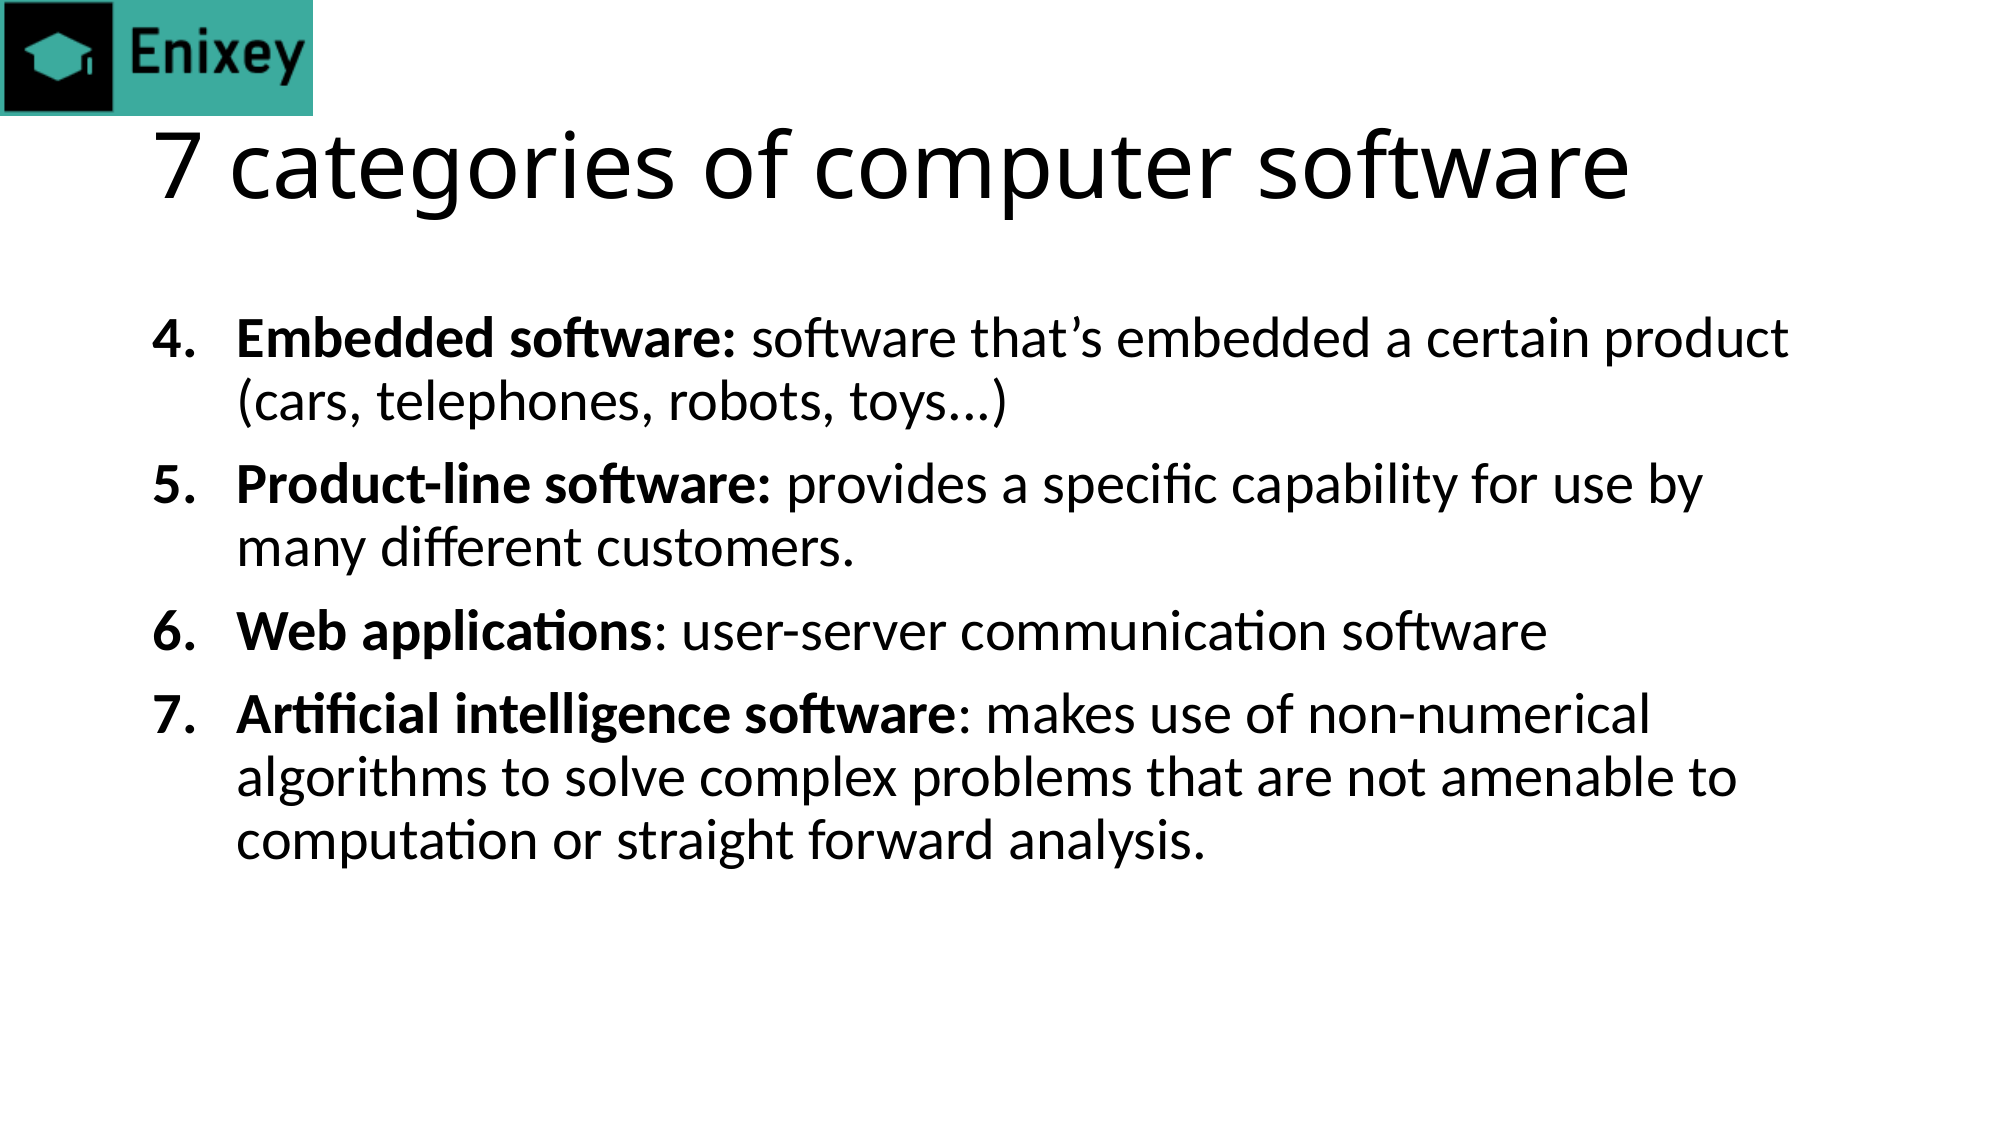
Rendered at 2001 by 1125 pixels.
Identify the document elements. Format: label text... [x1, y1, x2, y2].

picture [0, 0, 313, 116]
list Embedded software: software that’s embedded a certain product (cars, telephones, robots, toys...) Product-line software: provides a specific capability for use by many different customers. Web applications: user-server communication software Artificial intelligence software: makes use of non-numerical algorithms to solve complex problems that are not amenable to computation or straight forward analysis. [137, 299, 1863, 1014]
title 7 categories of computer software [137, 59, 1863, 278]
